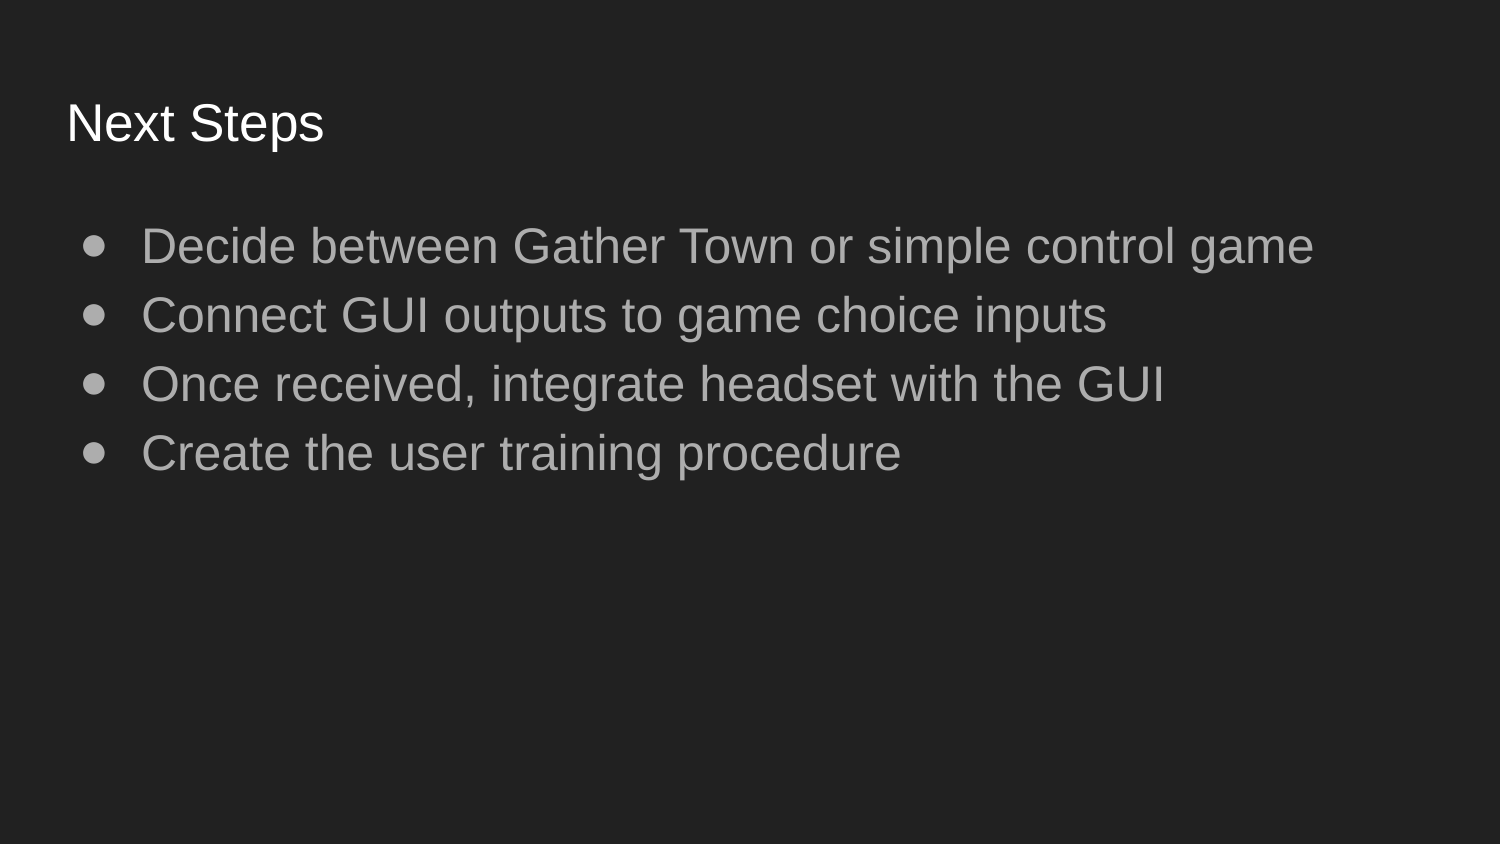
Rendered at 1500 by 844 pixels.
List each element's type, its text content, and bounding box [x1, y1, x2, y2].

list Decide between Gather Town or simple control game Connect GUI outputs to game choice inputs Once received, integrate headset with the GUI Create the user training procedure [51, 189, 1449, 750]
title Next Steps [51, 72, 1449, 167]
